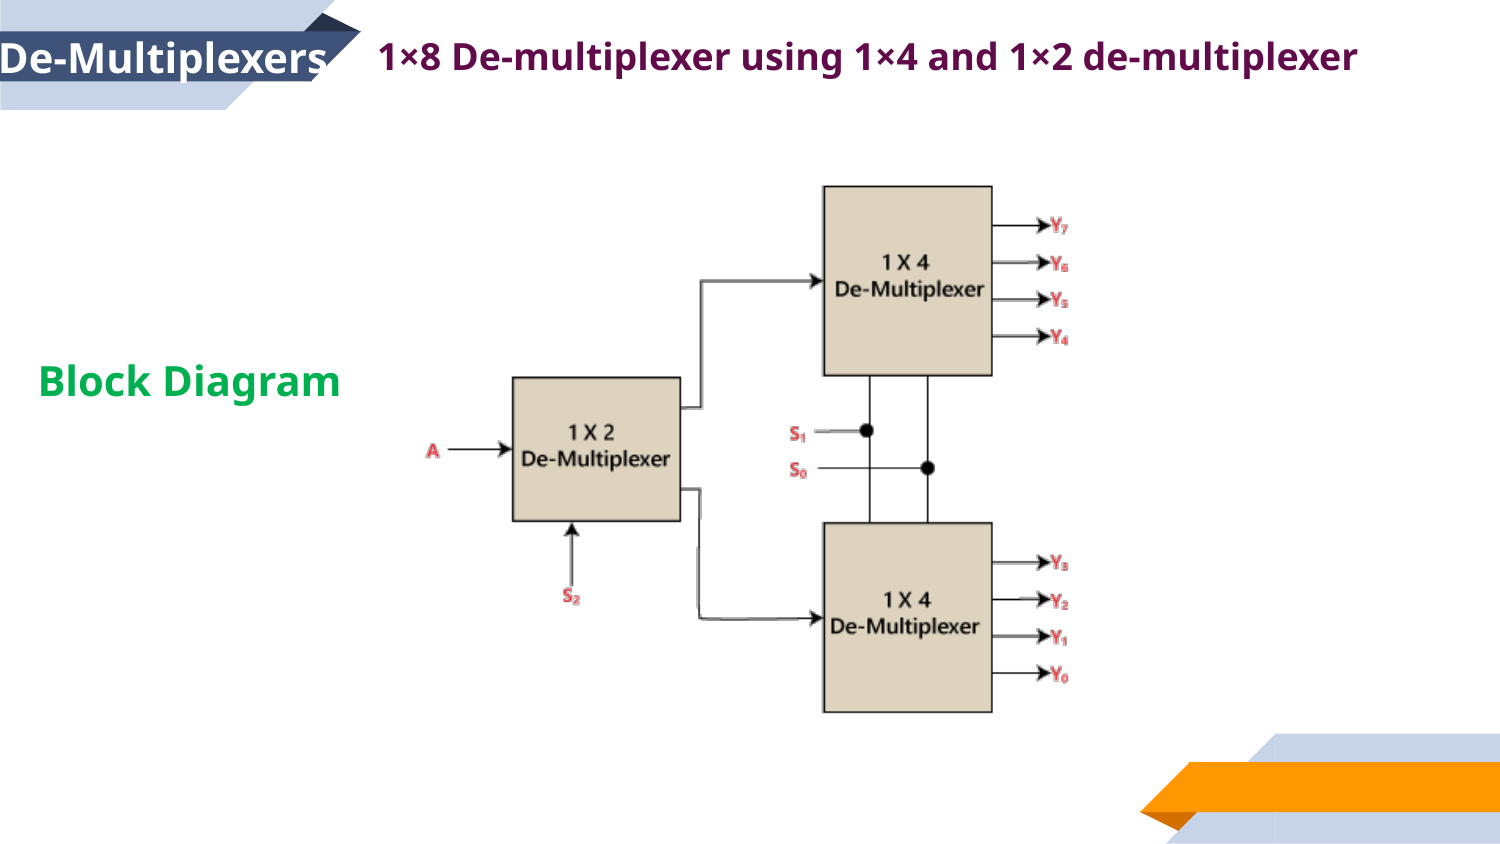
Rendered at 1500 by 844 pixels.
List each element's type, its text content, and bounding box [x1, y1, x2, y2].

text_box De-Multiplexers [0, 24, 343, 90]
text_box 1×8 De-multiplexer using 1×4 and 1×2 de-multiplexer [362, 25, 1375, 86]
picture [412, 175, 1076, 733]
slide_number [1249, 760, 1494, 813]
text_box Block Diagram [22, 347, 357, 413]
